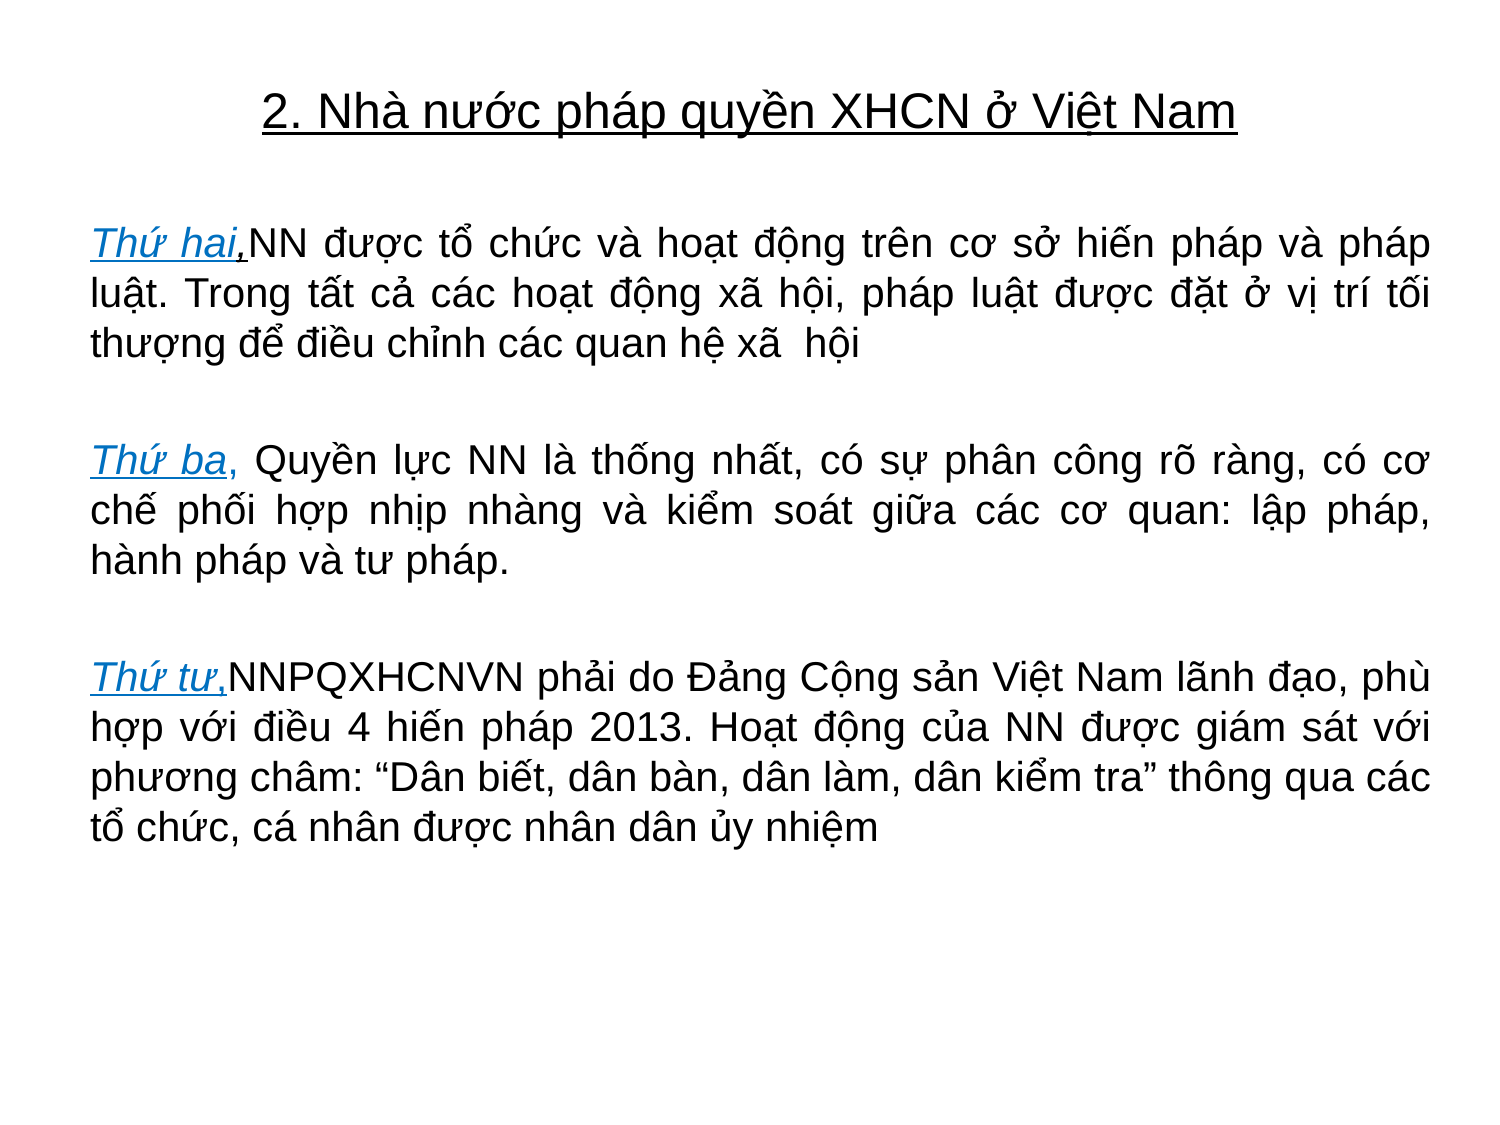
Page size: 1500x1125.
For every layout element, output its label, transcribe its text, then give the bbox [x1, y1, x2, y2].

title 2. Nhà nước pháp quyền XHCN ở Việt Nam [75, 45, 1425, 173]
list Thứ hai,NN được tổ chức và hoạt động trên cơ sở hiến pháp và pháp luật. Trong tất cả các hoạt động xã hội, pháp luật được đặt ở vị trí tối thượng để điều chỉnh các quan hệ xã hội Thứ ba, Quyền lực NN là thống nhất, có sự phân công rõ ràng, có cơ chế phối hợp nhịp nhàng và kiểm soát giữa các cơ quan: lập pháp, hành pháp và tư pháp. Thứ tư,NNPQXHCNVN phải do Đảng Cộng sản Việt Nam lãnh đạo, phù hợp với điều 4 hiến pháp 2013. Hoạt động của NN được giám sát với phương châm: “Dân biết, dân bàn, dân làm, dân kiểm tra” thông qua các tổ chức, cá nhân được nhân dân ủy nhiệm [75, 208, 1447, 1005]
